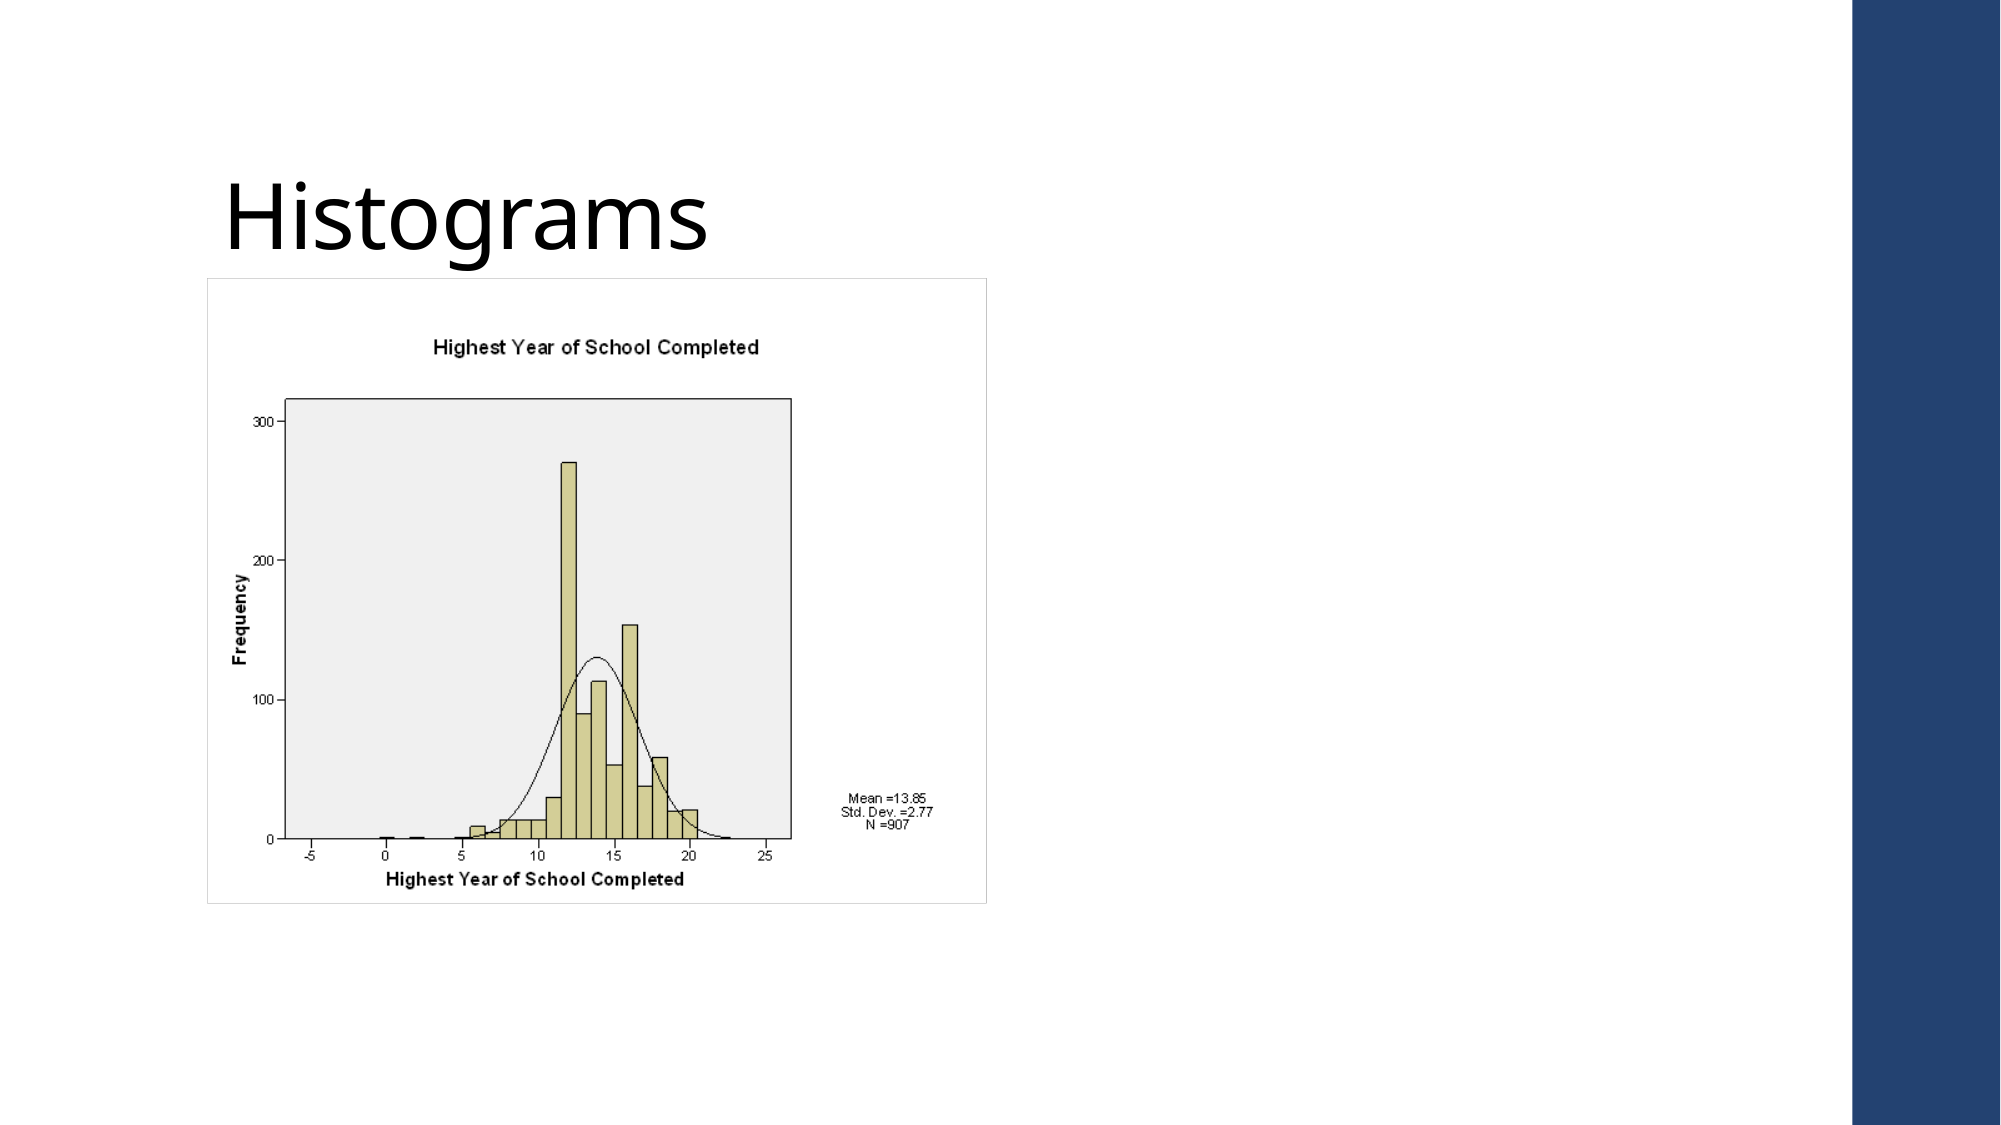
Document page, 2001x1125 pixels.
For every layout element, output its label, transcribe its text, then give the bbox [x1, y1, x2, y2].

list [206, 277, 1099, 992]
title Histograms [206, 60, 1797, 278]
